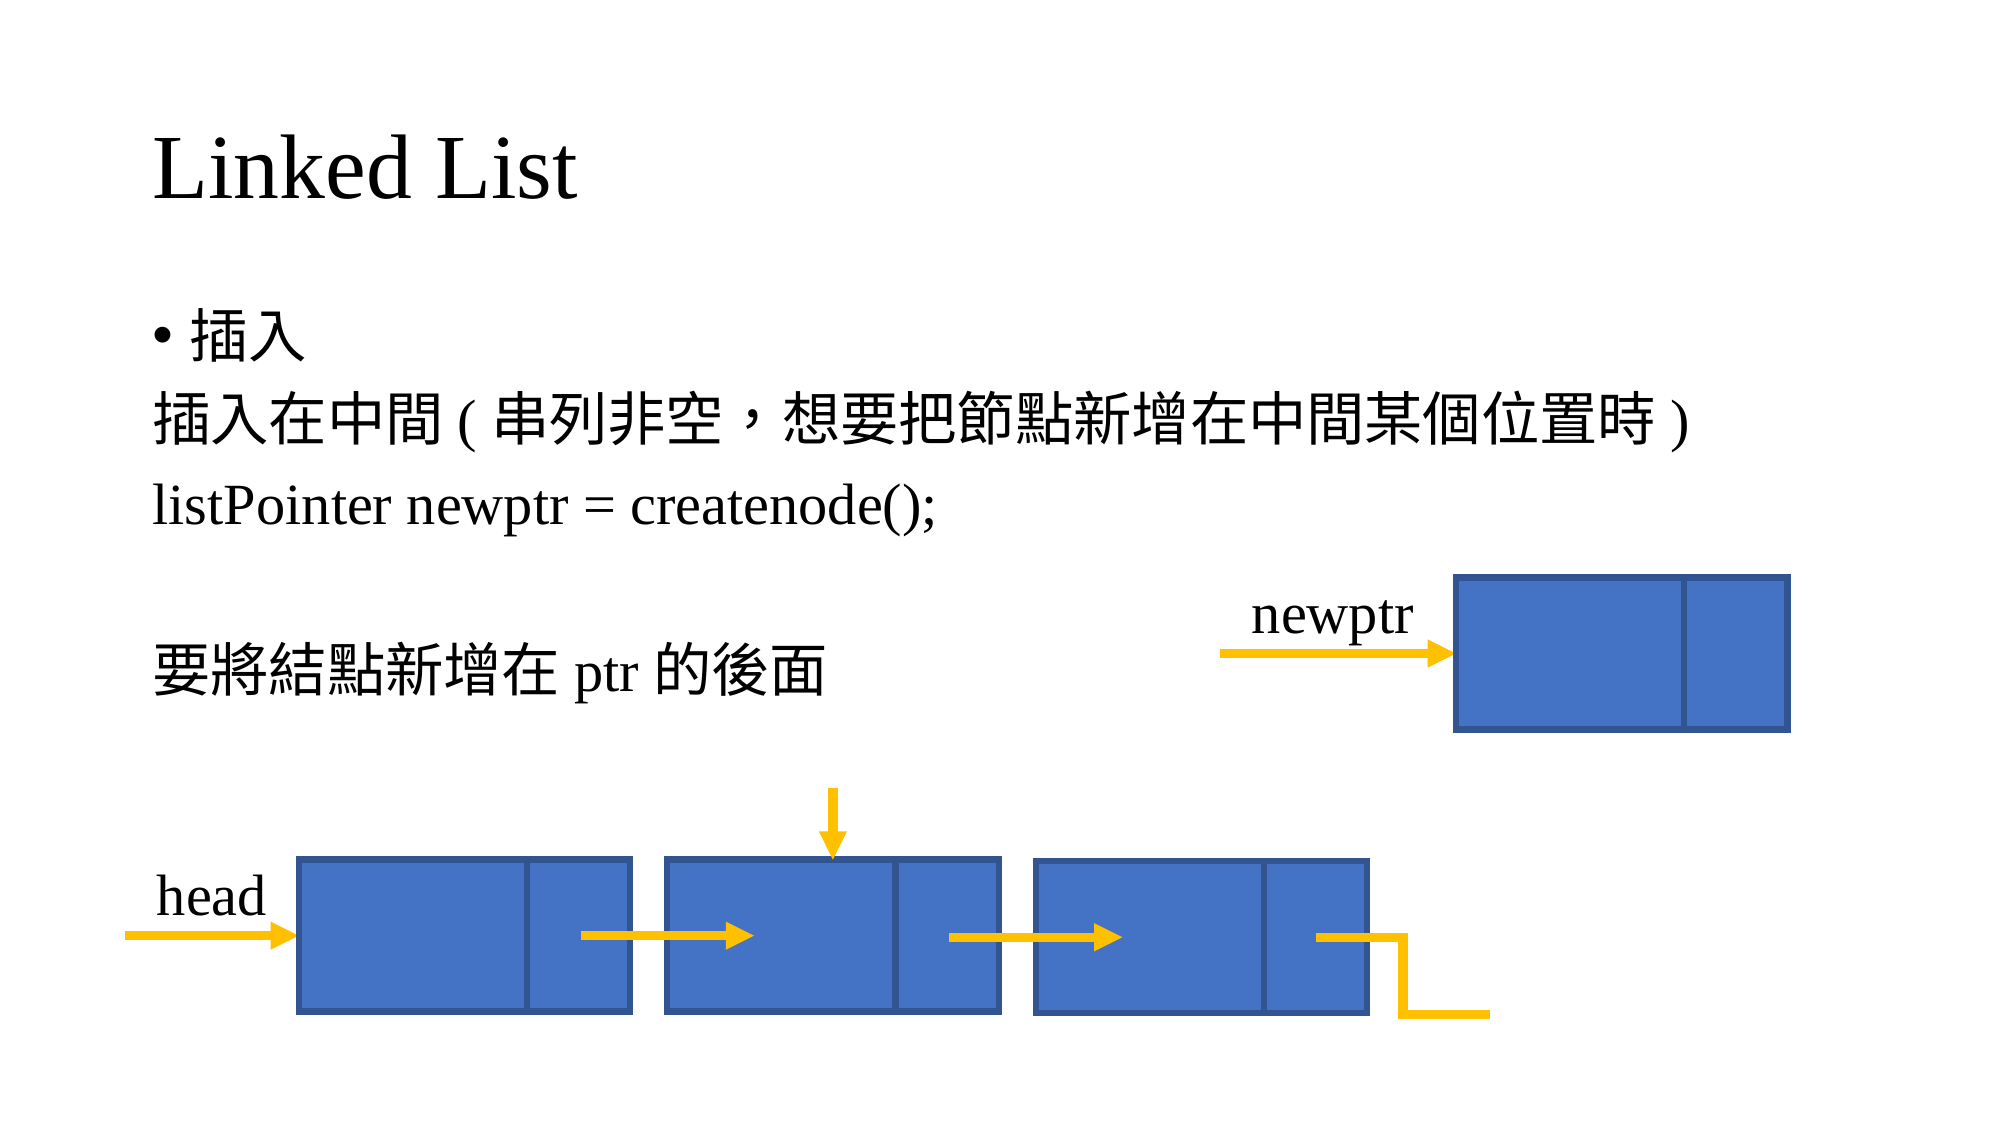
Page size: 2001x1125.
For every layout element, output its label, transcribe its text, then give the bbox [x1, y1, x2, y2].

list 插入 插入在中間(串列非空，想要把節點新增在中間某個位置時) listPointer newptr = createnode(); 要將結點新增在ptr的後面 [137, 299, 1863, 1014]
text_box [1219, 567, 1456, 654]
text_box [1455, 577, 1788, 730]
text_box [667, 859, 999, 1012]
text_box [1315, 937, 1491, 1015]
title Linked List [137, 59, 1863, 278]
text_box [1035, 861, 1368, 1014]
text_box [298, 859, 631, 1012]
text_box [125, 849, 299, 936]
